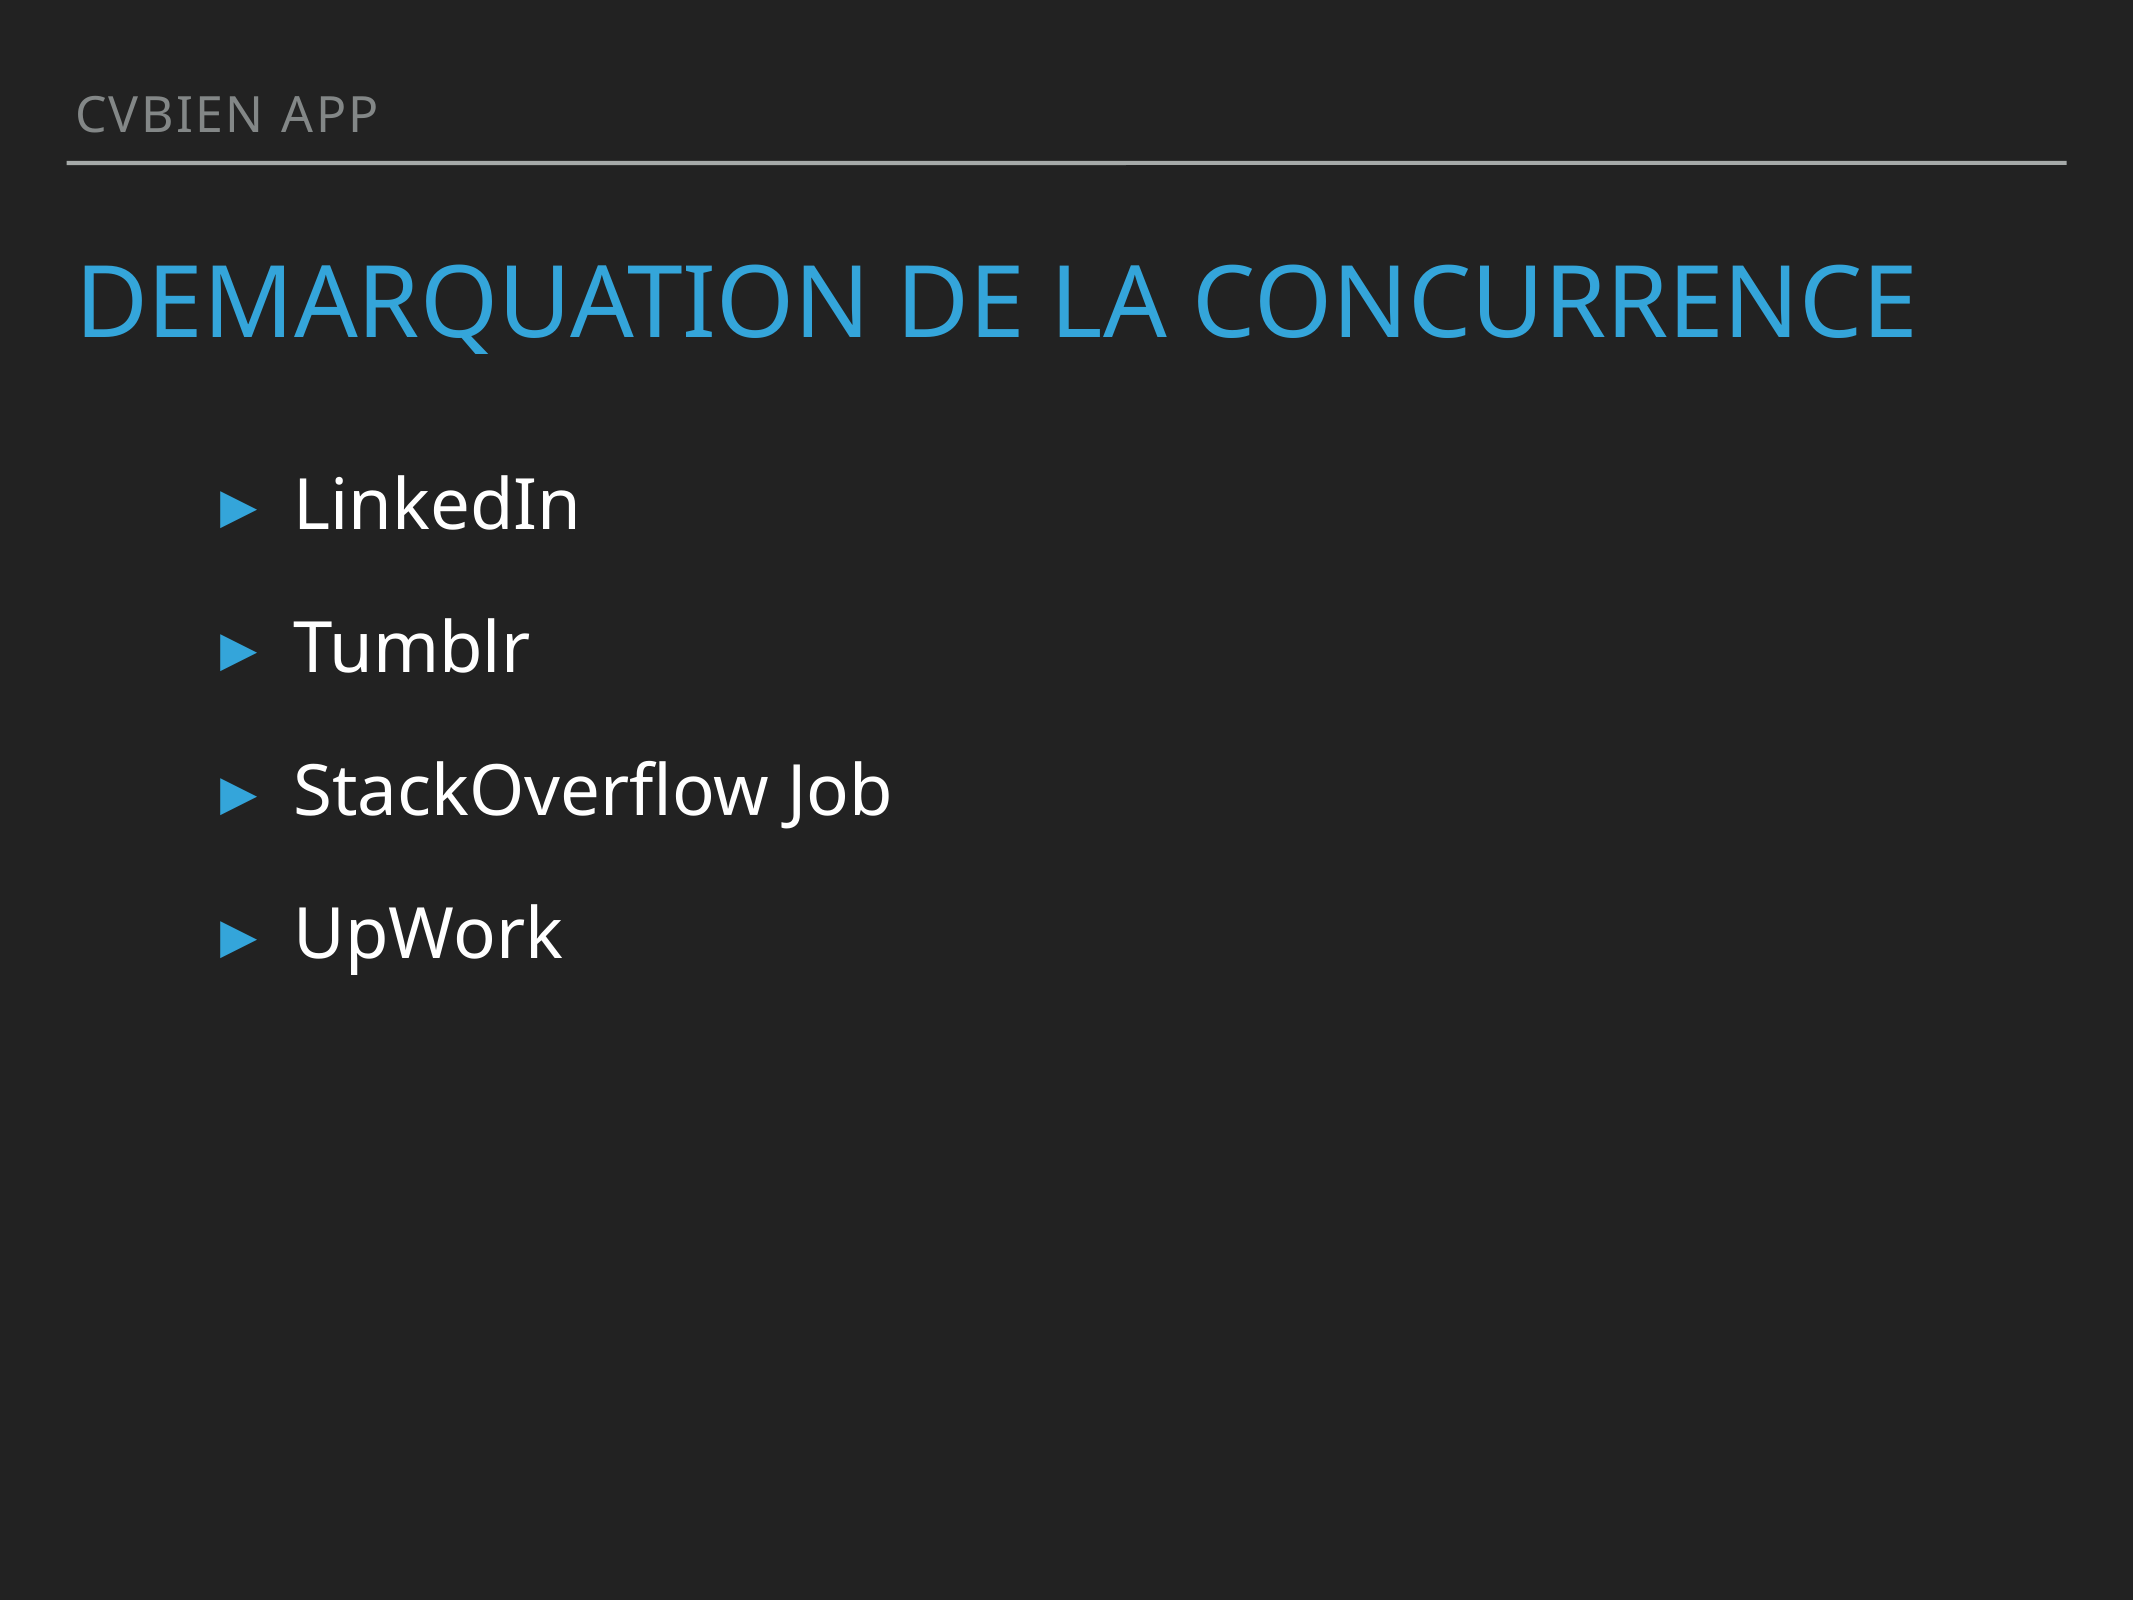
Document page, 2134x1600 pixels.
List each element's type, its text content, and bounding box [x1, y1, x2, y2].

title DEMARQUATION DE LA Concurrence [66, 251, 2068, 372]
list LinkedIn Tumblr StackOverflow Job UpWork [66, 449, 2068, 1453]
list CVBien APP [66, 74, 1901, 151]
